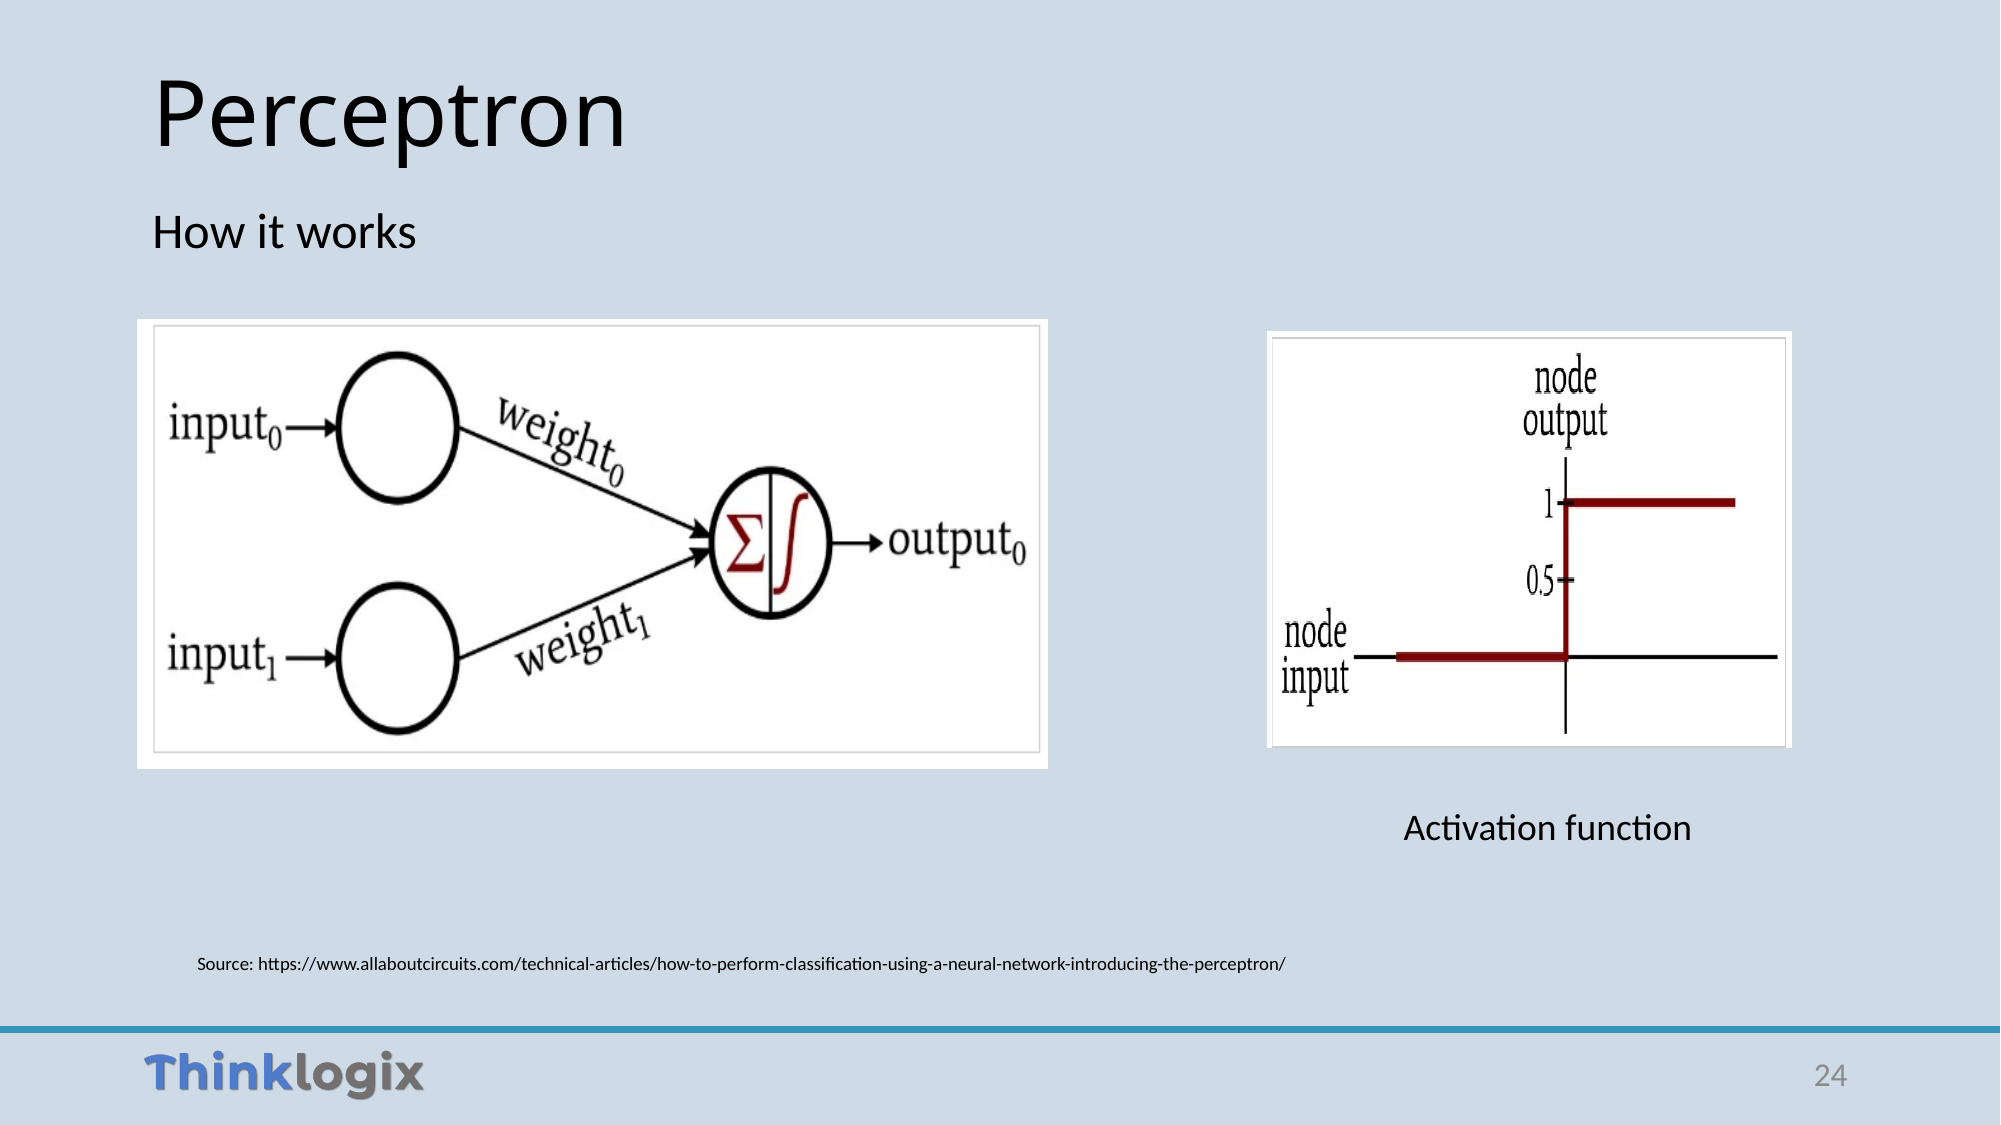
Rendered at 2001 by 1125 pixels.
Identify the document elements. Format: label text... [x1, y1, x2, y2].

slide_number 24 [1412, 1042, 1863, 1103]
picture [1267, 331, 1792, 748]
picture [115, 1036, 456, 1109]
title Perceptron [137, 59, 1863, 201]
text_box Activation function [1388, 795, 1708, 856]
text_box Source: https://www.allaboutcircuits.com/technical-articles/how-to-perform-classification-using-a-neural-network-introducing-the-perceptron/ [182, 944, 1953, 982]
picture [137, 319, 1048, 769]
text_box How it works [137, 191, 1297, 267]
